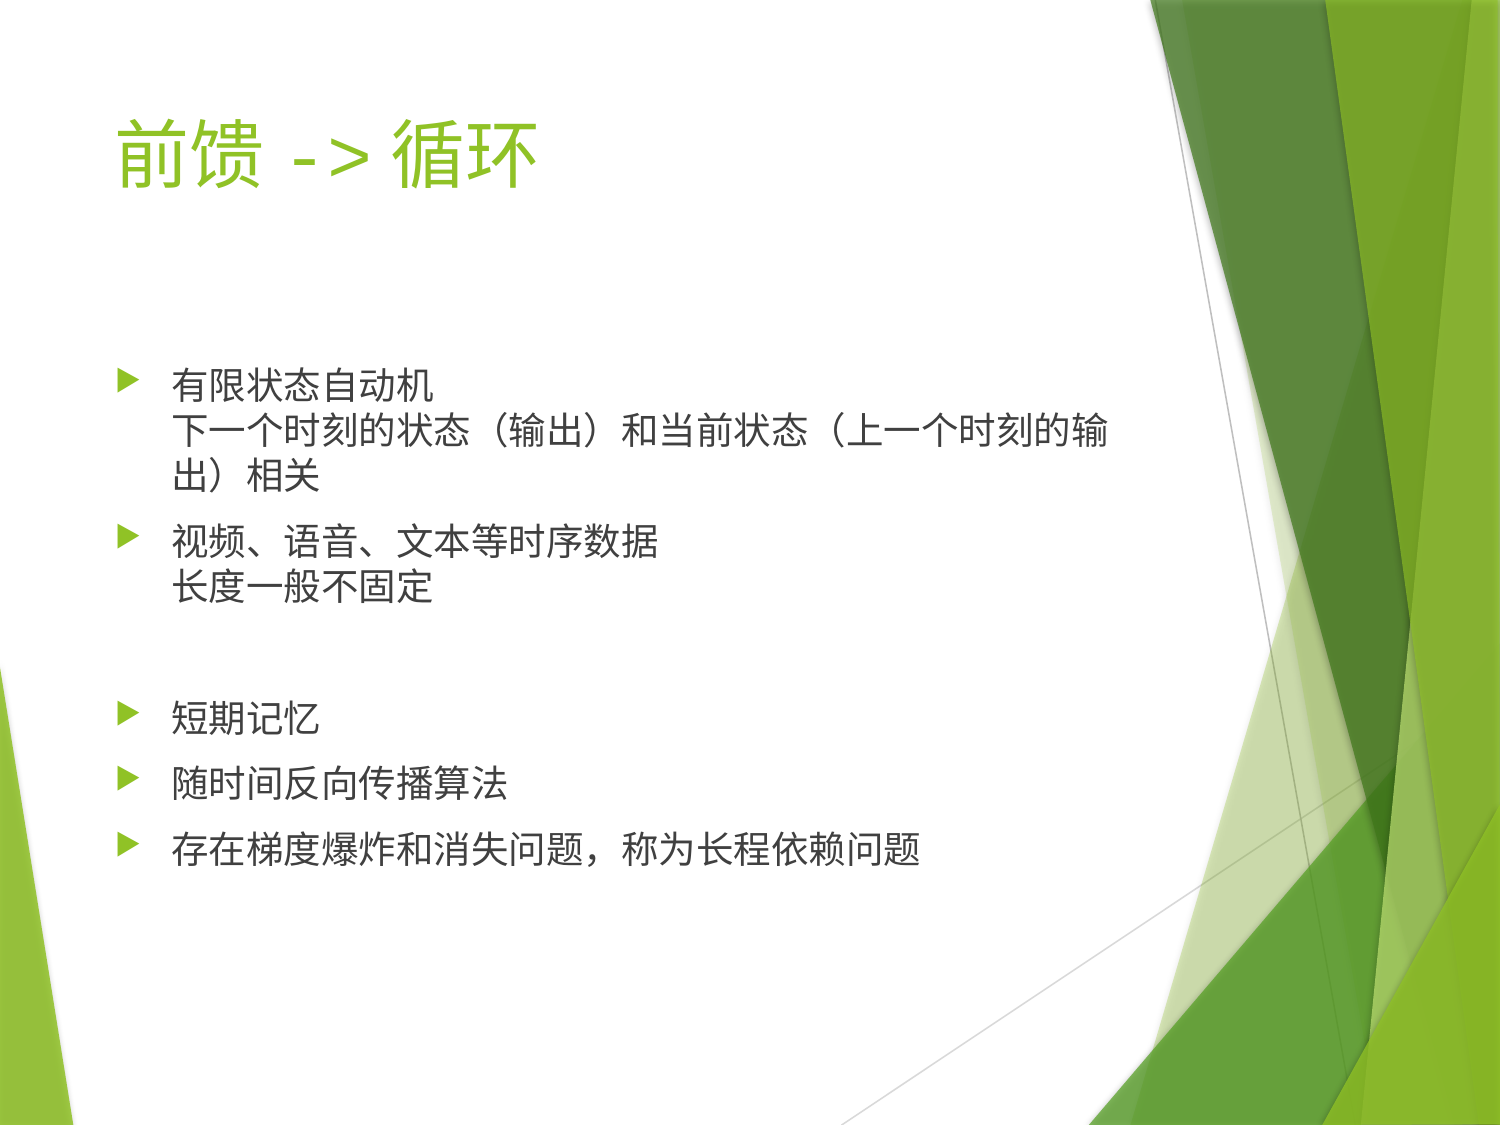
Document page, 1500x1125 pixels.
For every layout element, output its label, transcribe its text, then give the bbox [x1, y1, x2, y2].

title 前馈->循环 [99, 99, 1142, 317]
list 有限状态自动机 下一个时刻的状态（输出）和当前状态（上一个时刻的输出）相关 视频、语音、文本等时序数据 长度一般不固定 短期记忆 随时间反向传播算法 存在梯度爆炸和消失问题，称为长程依赖问题 [99, 354, 1142, 992]
